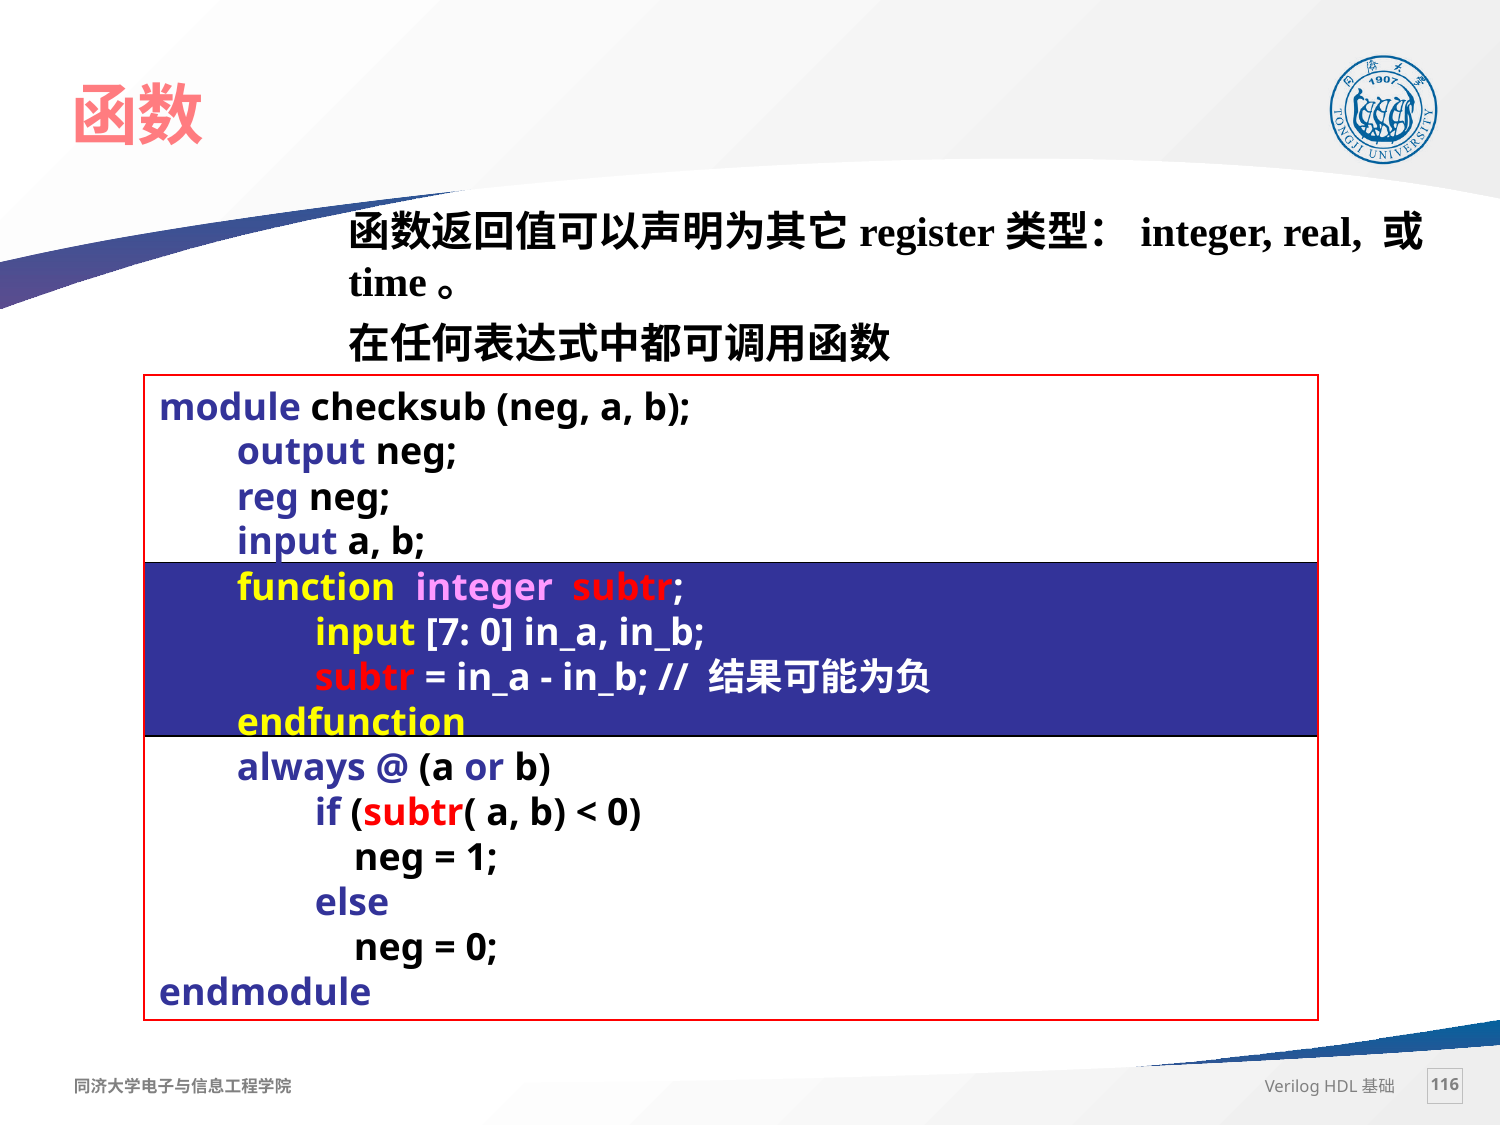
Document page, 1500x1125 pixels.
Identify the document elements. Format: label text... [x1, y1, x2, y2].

text_box 函数返回值可以声明为其它register类型：integer, real, 或time。 在任何表达式中都可调用函数 [333, 197, 1500, 375]
text_box module checksub (neg, a, b); output neg; reg neg; input a, b; function integer subtr; input [7: 0] in_a, in_b; subtr = in_a - in_b; // 结果可能为负 endfunction always @ (a or b) if (subtr( a, b) < 0) neg = 1; else neg = 0; endmodule [144, 375, 1319, 1020]
title 函数 [59, 60, 1410, 149]
picture [1319, 40, 1462, 184]
